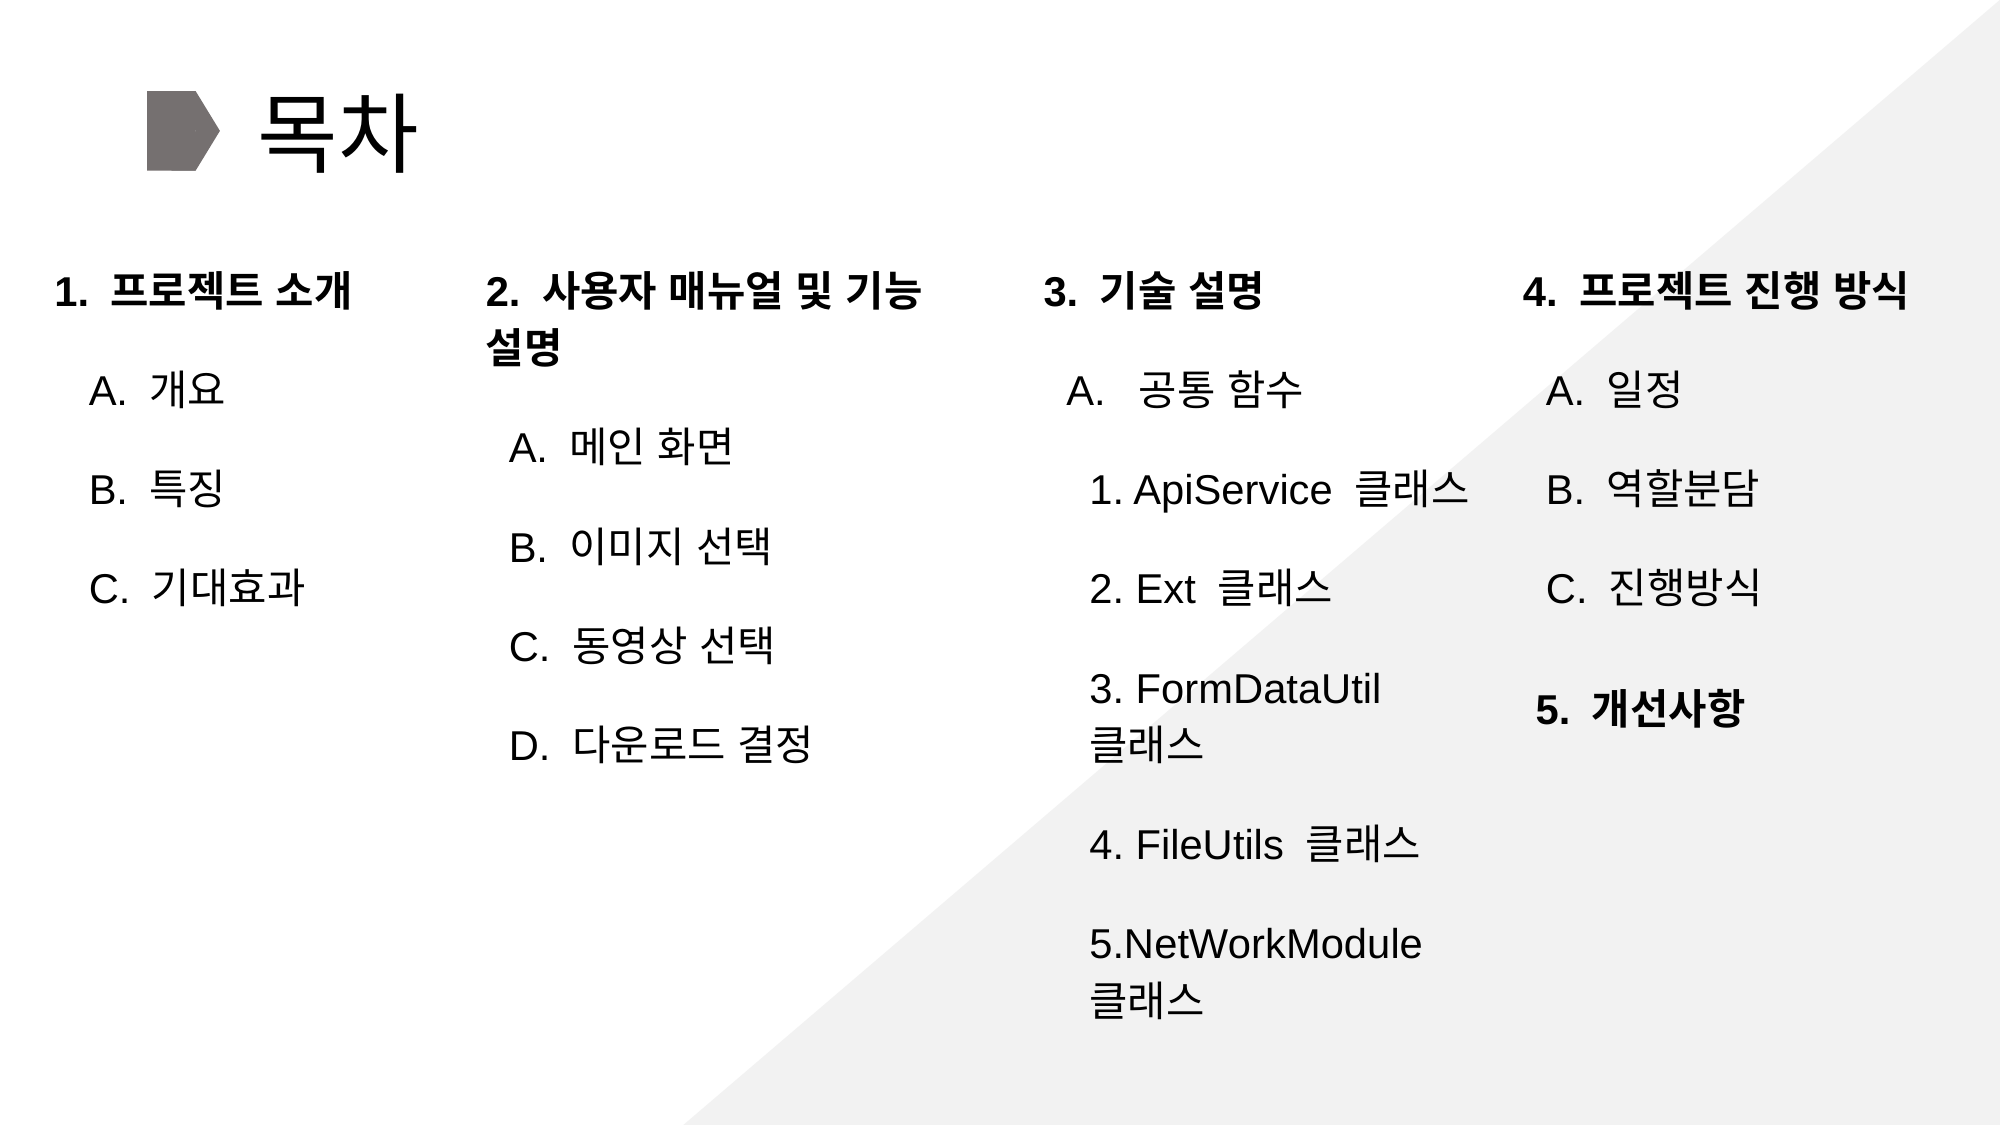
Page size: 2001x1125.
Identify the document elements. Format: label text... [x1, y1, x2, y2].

text_box 3. 기술 설명 A. 공통 함수 1. ApiService 클래스 2. Ext 클래스 3. FormDataUtil 클래스 4. FileUtils 클래스 5.NetWorkModule클래스 [1028, 242, 1521, 1117]
text_box 4. 프로젝트 진행 방식 A. 일정 B. 역할분담 C. 진행방식 [1507, 242, 2000, 628]
text_box [196, 91, 220, 171]
text_box [147, 91, 196, 171]
text_box 2. 사용자 매뉴얼 및 기능 설명 A. 메인 화면 B. 이미지 선택 C. 동영상 선택 D. 다운로드 결정 [470, 242, 963, 784]
text_box 5. 개선사항 [1520, 660, 2000, 749]
text_box 1. 프로젝트 소개 A. 개요 B. 특징 C. 기대효과 [39, 242, 470, 628]
text_box 목차 [242, 71, 448, 242]
